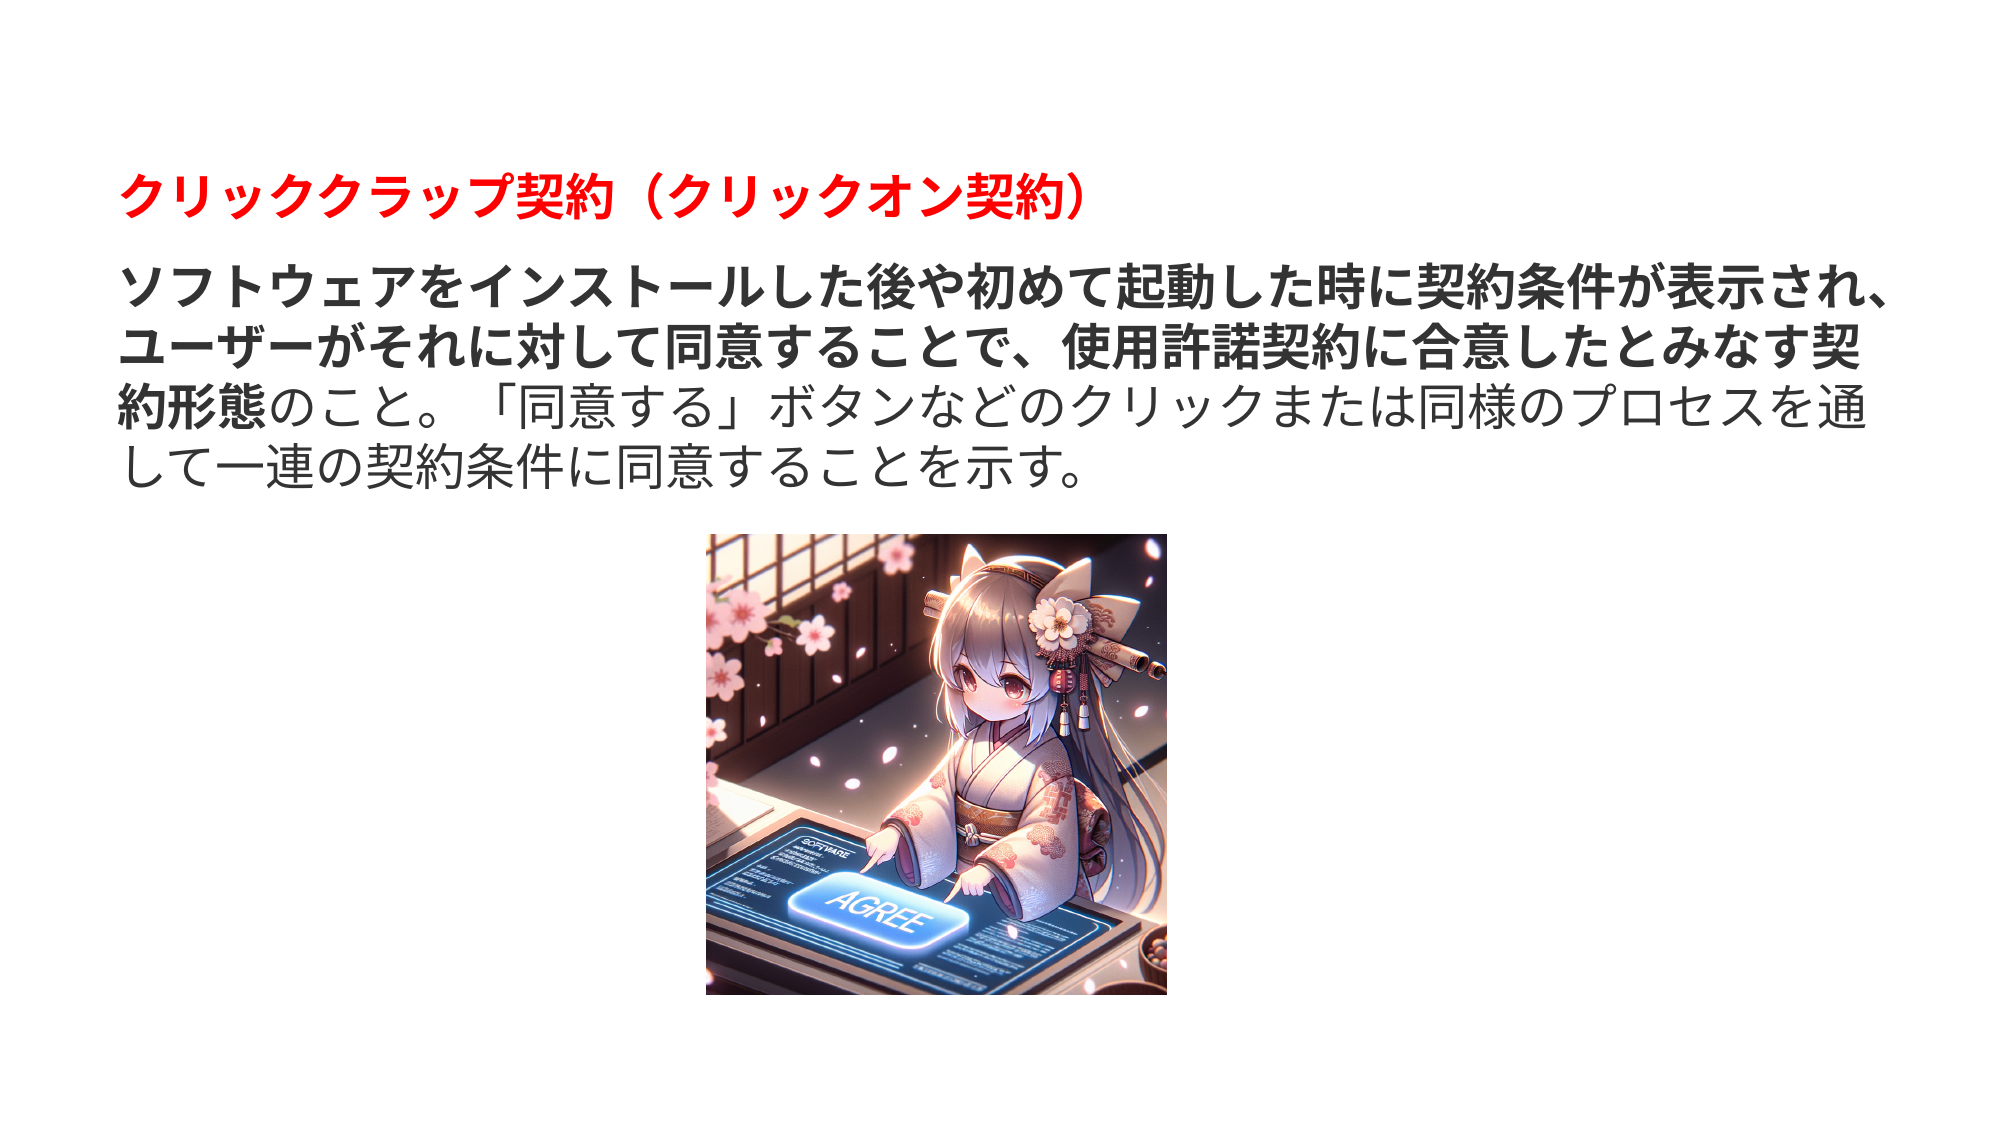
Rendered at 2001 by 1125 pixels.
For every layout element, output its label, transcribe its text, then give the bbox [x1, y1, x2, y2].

text_box クリッククラップ契約（クリックオン契約） ソフトウェアをインストールした後や初めて起動した時に契約条件が表示され、ユーザーがそれに対して同意することで、使用許諾契約に合意したとみなす契約形態のこと。「同意する」ボタンなどのクリックまたは同様のプロセスを通して一連の契約条件に同意することを示す。 [102, 157, 1898, 503]
picture [706, 534, 1167, 995]
